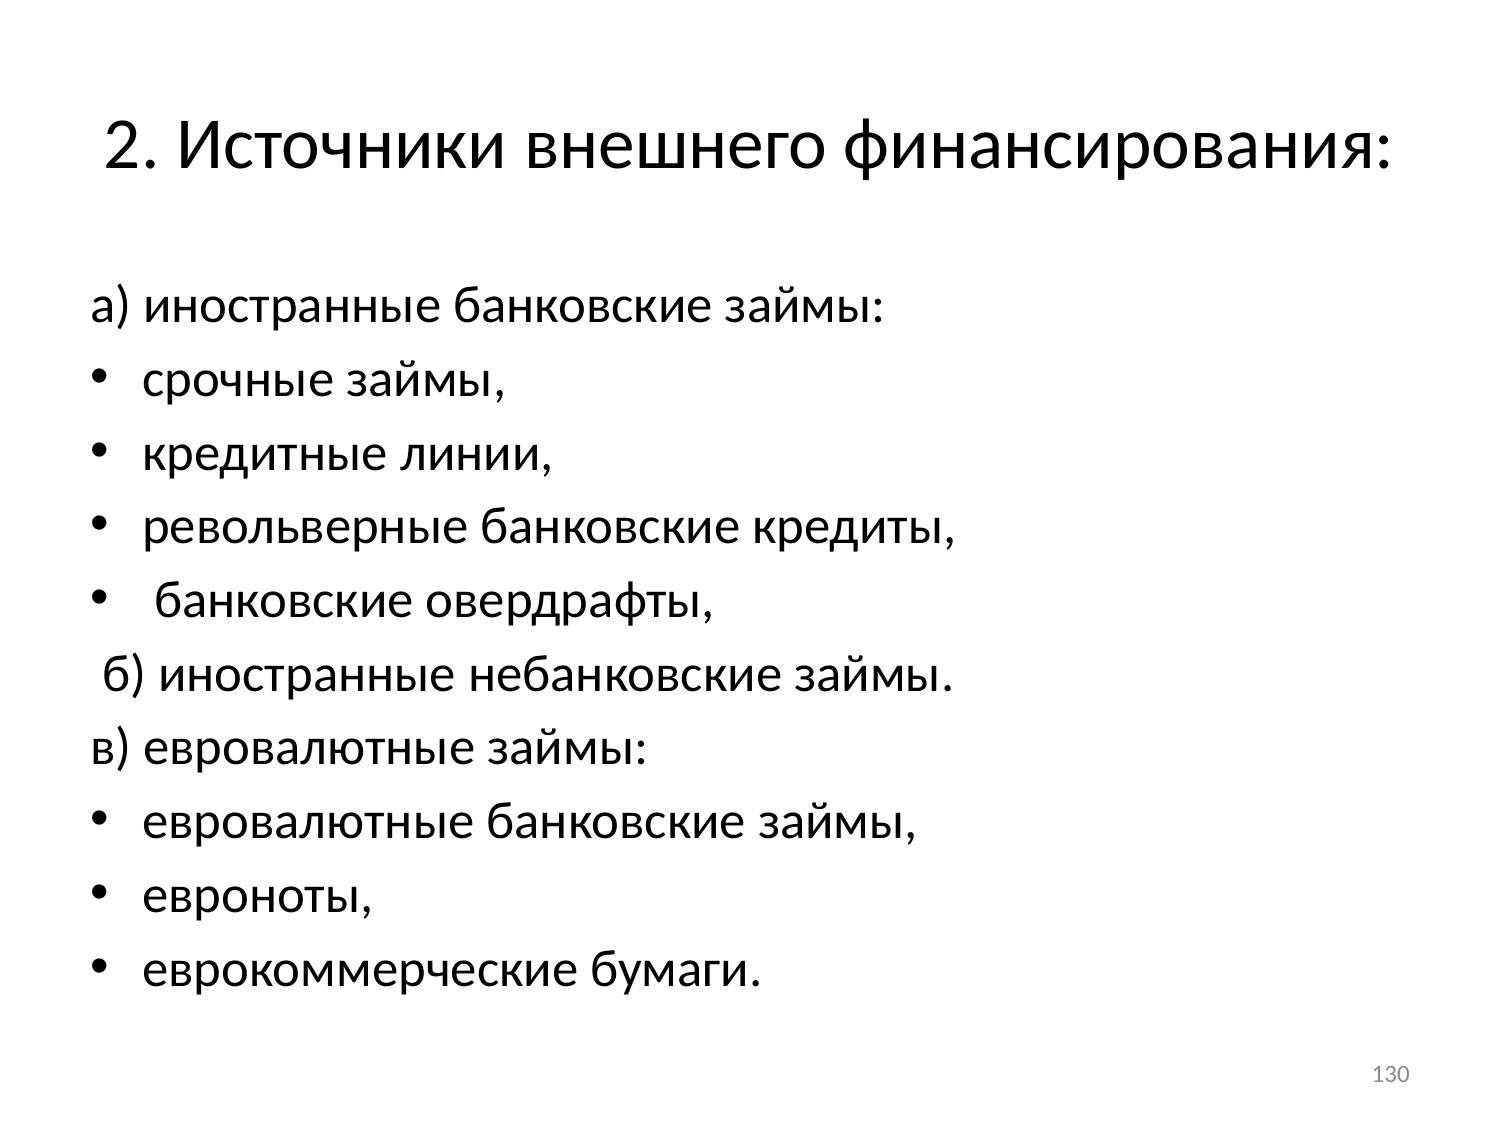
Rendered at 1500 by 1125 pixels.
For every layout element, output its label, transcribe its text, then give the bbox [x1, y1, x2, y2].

title 2. Источники внешнего финансирования: [75, 45, 1425, 233]
list а) иностранные банковские займы: срочные займы, кредитные линии, револьверные банковские кредиты, банковские овердрафты, б) иностранные небанковские займы. в) евровалютные займы: евровалютные банковские займы, евроноты, еврокоммерческие бумаги. [75, 262, 1425, 1005]
slide_number 130 [1074, 1042, 1425, 1103]
